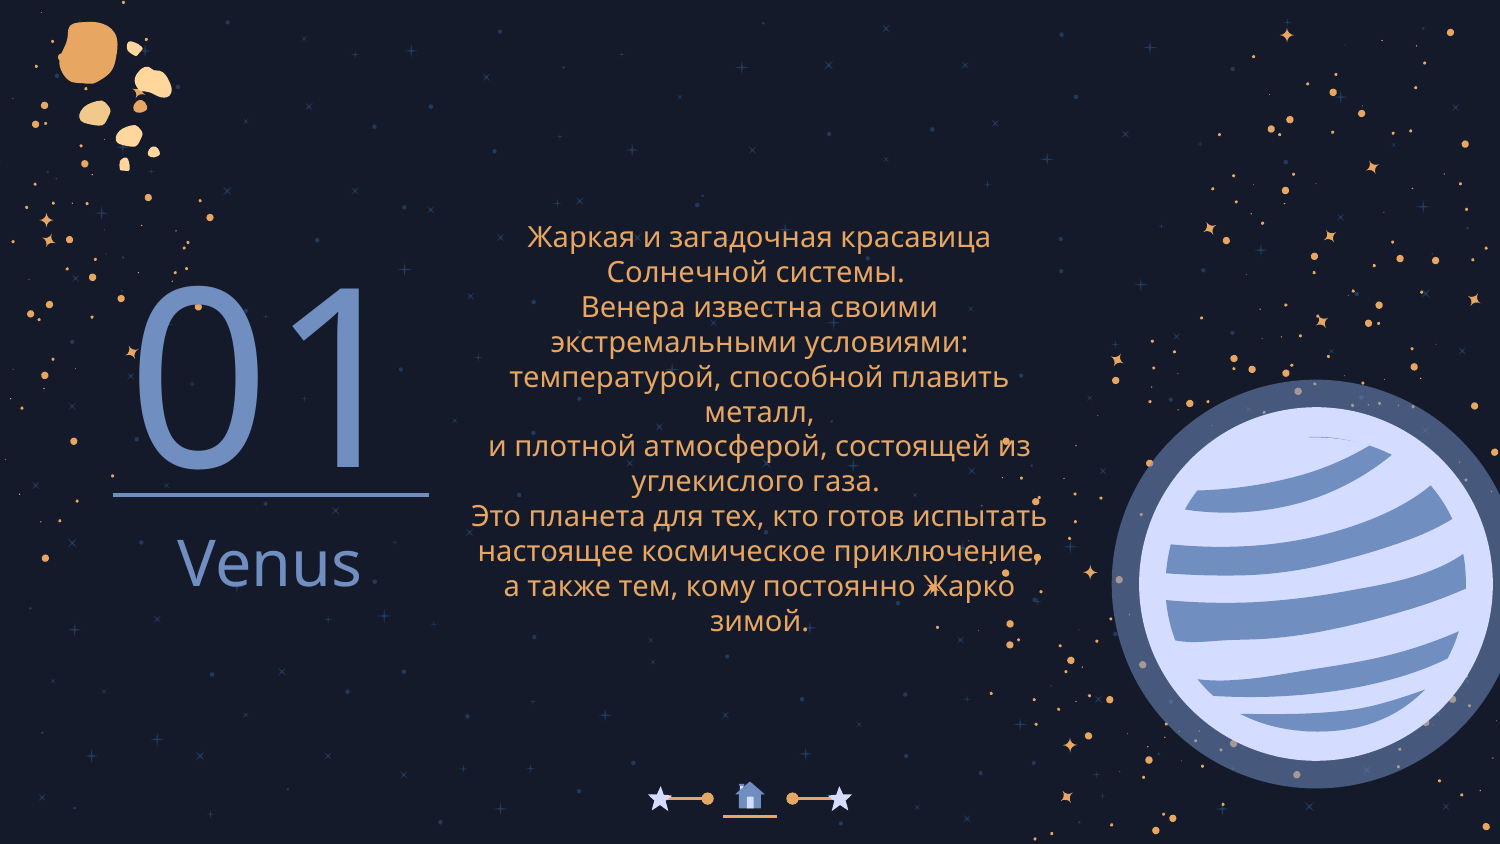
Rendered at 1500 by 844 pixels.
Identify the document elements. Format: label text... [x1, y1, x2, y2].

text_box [1109, 437, 1500, 732]
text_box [792, 785, 853, 812]
title Venus [92, 517, 448, 605]
subtitle Жаркая и загадочная красавица Солнечной системы. Венера известна своими экстремальными условиями: температурой, способной плавить металл, и плотной атмосферой, состоящей из углекислого газа. Это планета для тех, кто готов испытать настоящее космическое приключение, а также тем, кому постоянно Жарко зимой. [448, 203, 1072, 643]
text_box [647, 785, 708, 812]
text_box [792, 780, 861, 817]
text_box [639, 780, 708, 817]
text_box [722, 781, 778, 817]
title 01 [92, 203, 449, 474]
